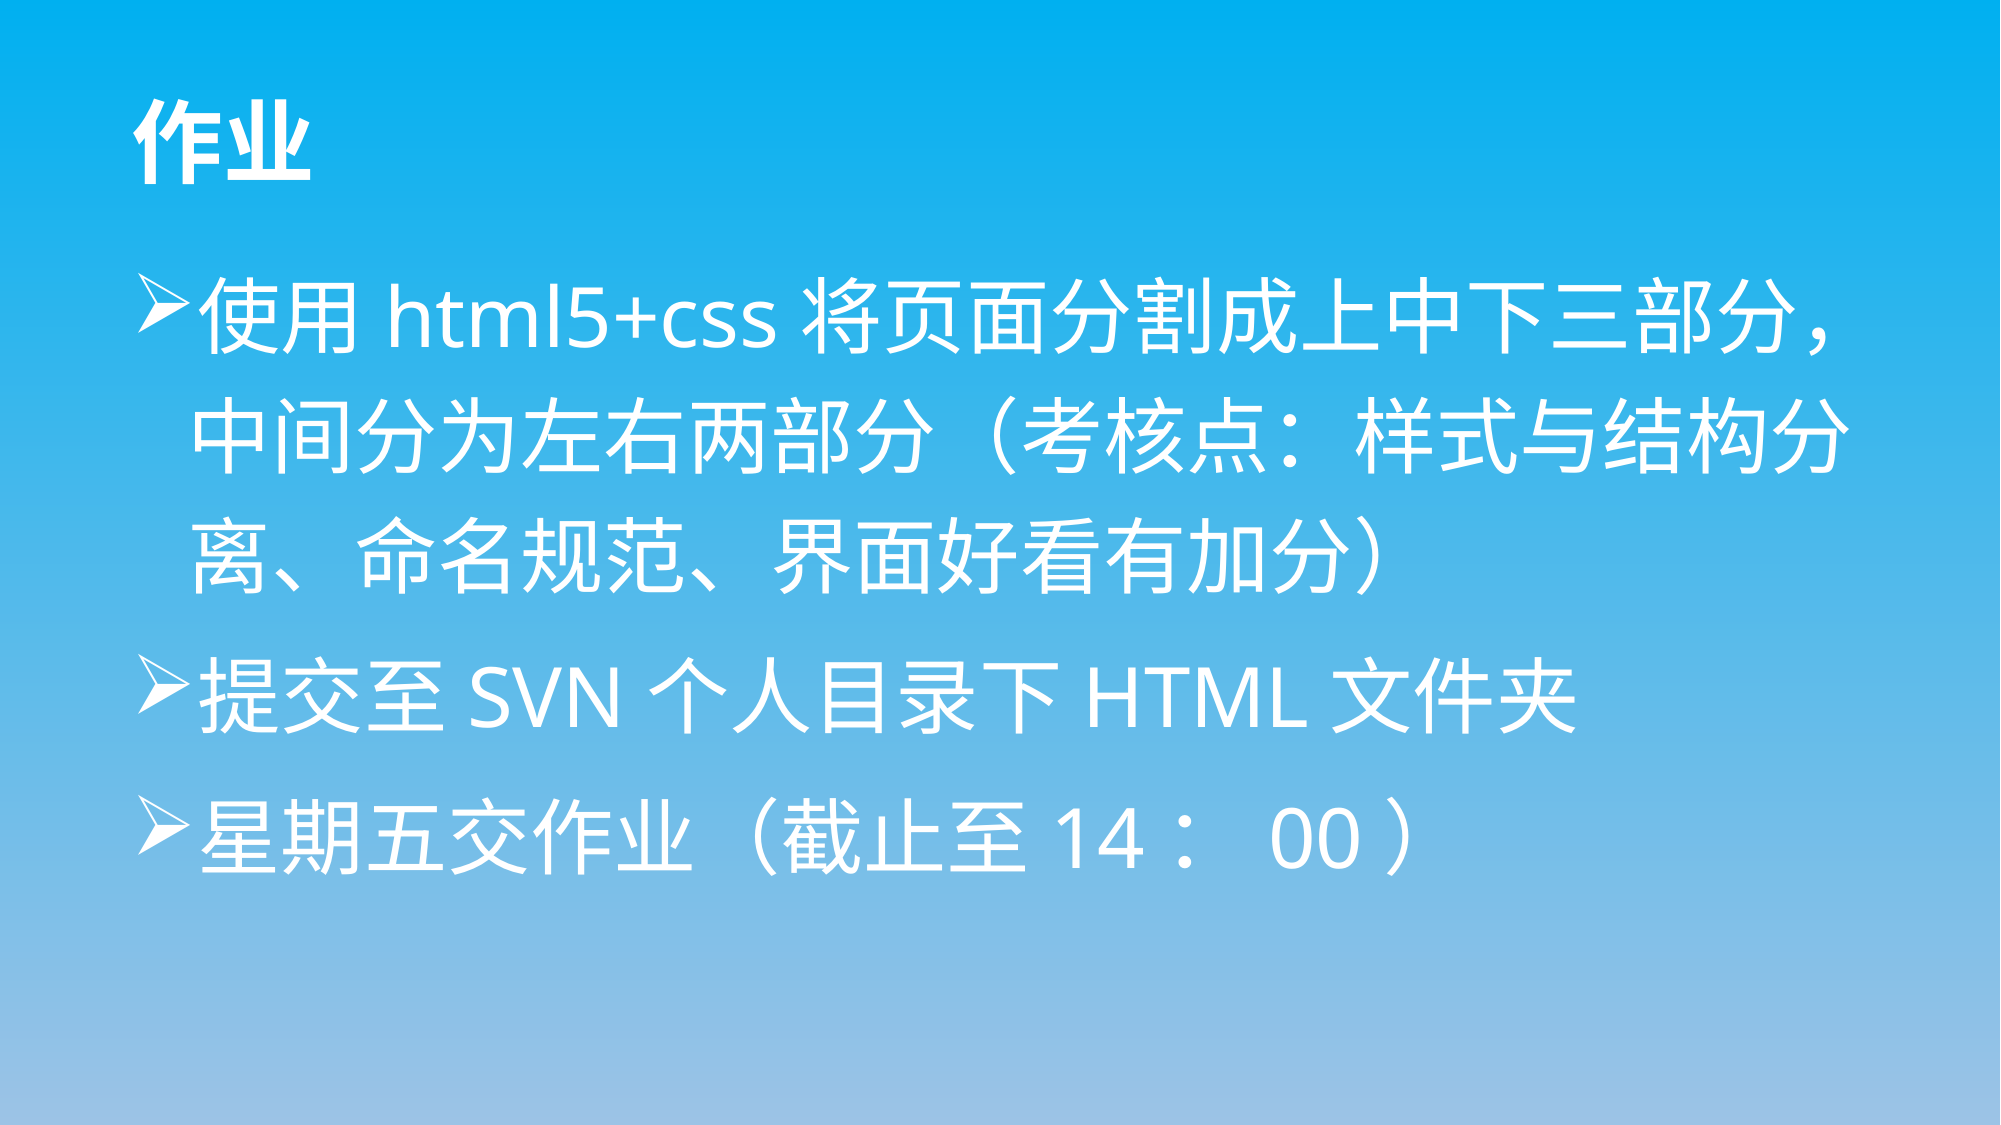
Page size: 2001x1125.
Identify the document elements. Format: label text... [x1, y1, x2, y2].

title 作业 [116, 67, 1892, 205]
subtitle 使用html5+css将页面分割成上中下三部分，中间分为左右两部分（考核点：样式与结构分离、命名规范、界面好看有加分） 提交至SVN个人目录下HTML文件夹 星期五交作业（截止至14：00） [116, 236, 1892, 1065]
